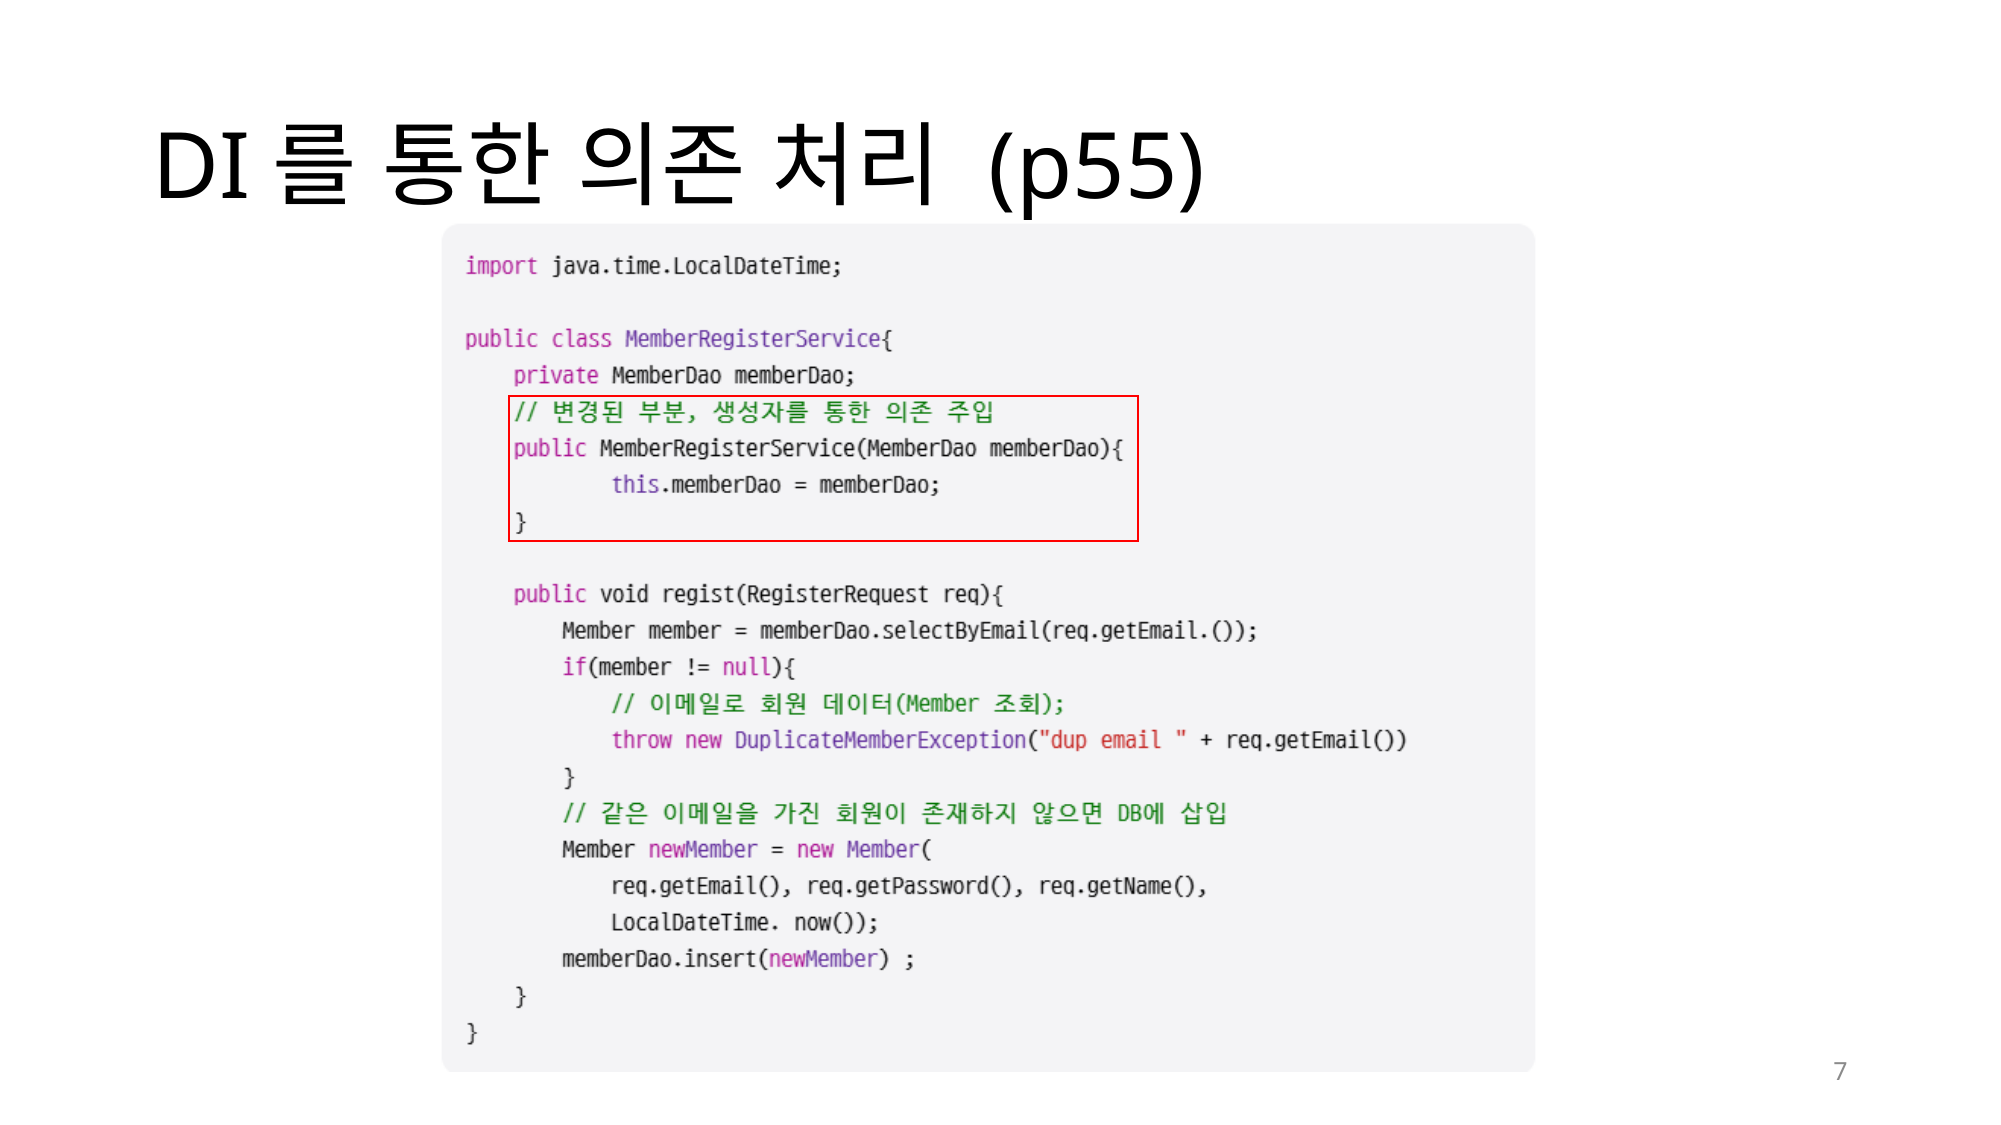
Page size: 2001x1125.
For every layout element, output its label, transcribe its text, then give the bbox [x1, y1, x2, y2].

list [439, 221, 1537, 1072]
slide_number 7 [1412, 1042, 1863, 1103]
title DI를 통한 의존 처리 (p55) [137, 59, 1863, 278]
